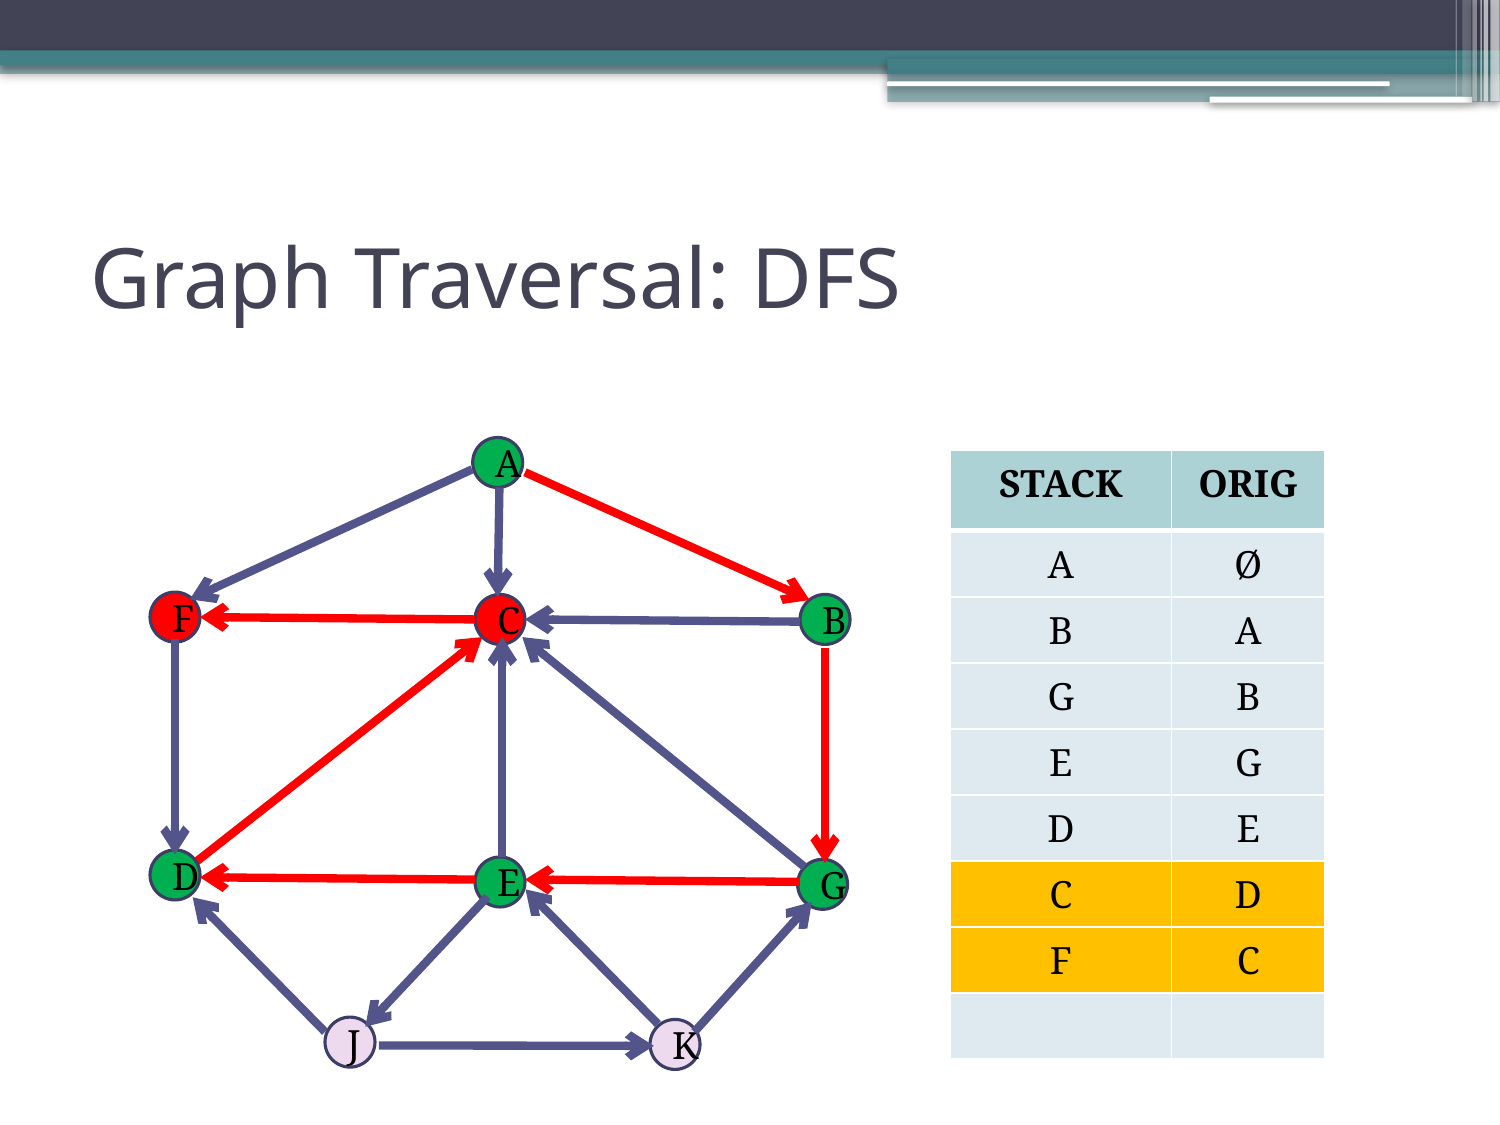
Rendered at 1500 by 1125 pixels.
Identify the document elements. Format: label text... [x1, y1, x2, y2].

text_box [443, 540, 554, 544]
list [74, 337, 1426, 1125]
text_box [361, 900, 492, 1023]
table_cell B [951, 598, 1171, 662]
text_box A [471, 435, 525, 489]
table_cell Ø [1172, 533, 1324, 596]
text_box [191, 898, 327, 1032]
text_box B [798, 592, 852, 646]
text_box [189, 469, 473, 600]
table_cell F [951, 928, 1171, 992]
text_box E [474, 855, 521, 909]
table_cell G [1172, 730, 1324, 794]
table_cell C [951, 862, 1171, 926]
text_box D [148, 848, 199, 902]
table_cell [1172, 994, 1324, 1058]
table_cell [951, 994, 1171, 1058]
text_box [522, 636, 805, 868]
table_cell E [1172, 796, 1324, 860]
text_box J [323, 1015, 377, 1069]
table_header STACK [951, 451, 1171, 528]
text_box K [648, 1017, 702, 1071]
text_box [524, 879, 801, 883]
table_header ORIG [1172, 451, 1324, 528]
table_cell D [951, 796, 1171, 860]
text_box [524, 472, 810, 601]
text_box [524, 892, 660, 1024]
table_cell A [1172, 598, 1324, 662]
title Graph Traversal: DFS [74, 187, 1426, 337]
table_cell B [1172, 664, 1324, 728]
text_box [687, 907, 819, 1026]
text_box F [148, 590, 202, 644]
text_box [199, 616, 476, 620]
table_cell A [951, 533, 1171, 596]
table_cell G [951, 664, 1171, 728]
text_box C [473, 592, 527, 646]
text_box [194, 636, 483, 864]
table_cell C [1172, 928, 1324, 992]
table_cell D [1172, 862, 1324, 926]
text_box G [797, 857, 850, 911]
table_cell E [951, 730, 1171, 794]
